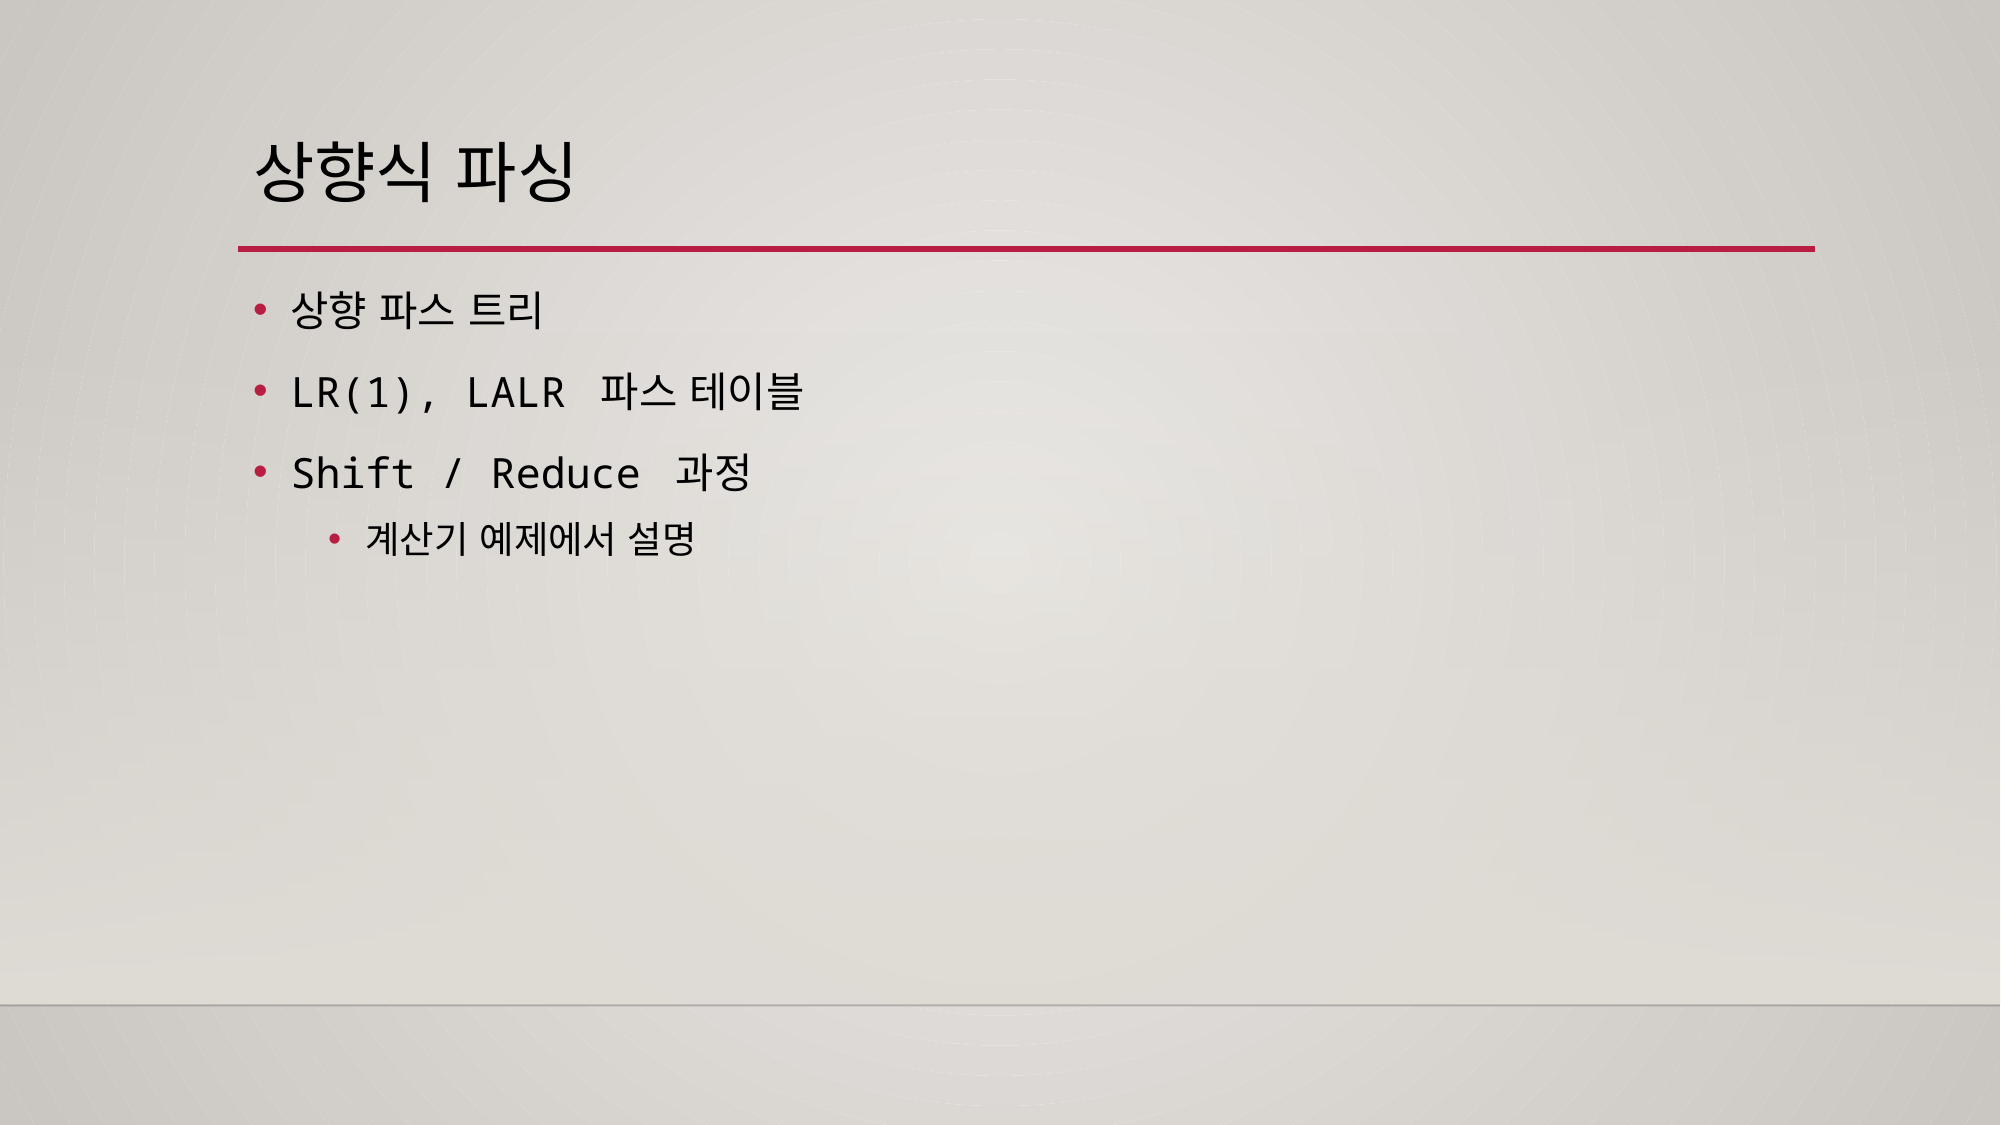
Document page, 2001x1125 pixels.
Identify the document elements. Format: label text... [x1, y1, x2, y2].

title 상향식 파싱 [238, 131, 1814, 244]
list 상향 파스 트리 LR(1), LALR 파스 테이블 Shift / Reduce 과정 계산기 예제에서 설명 [238, 267, 1814, 993]
